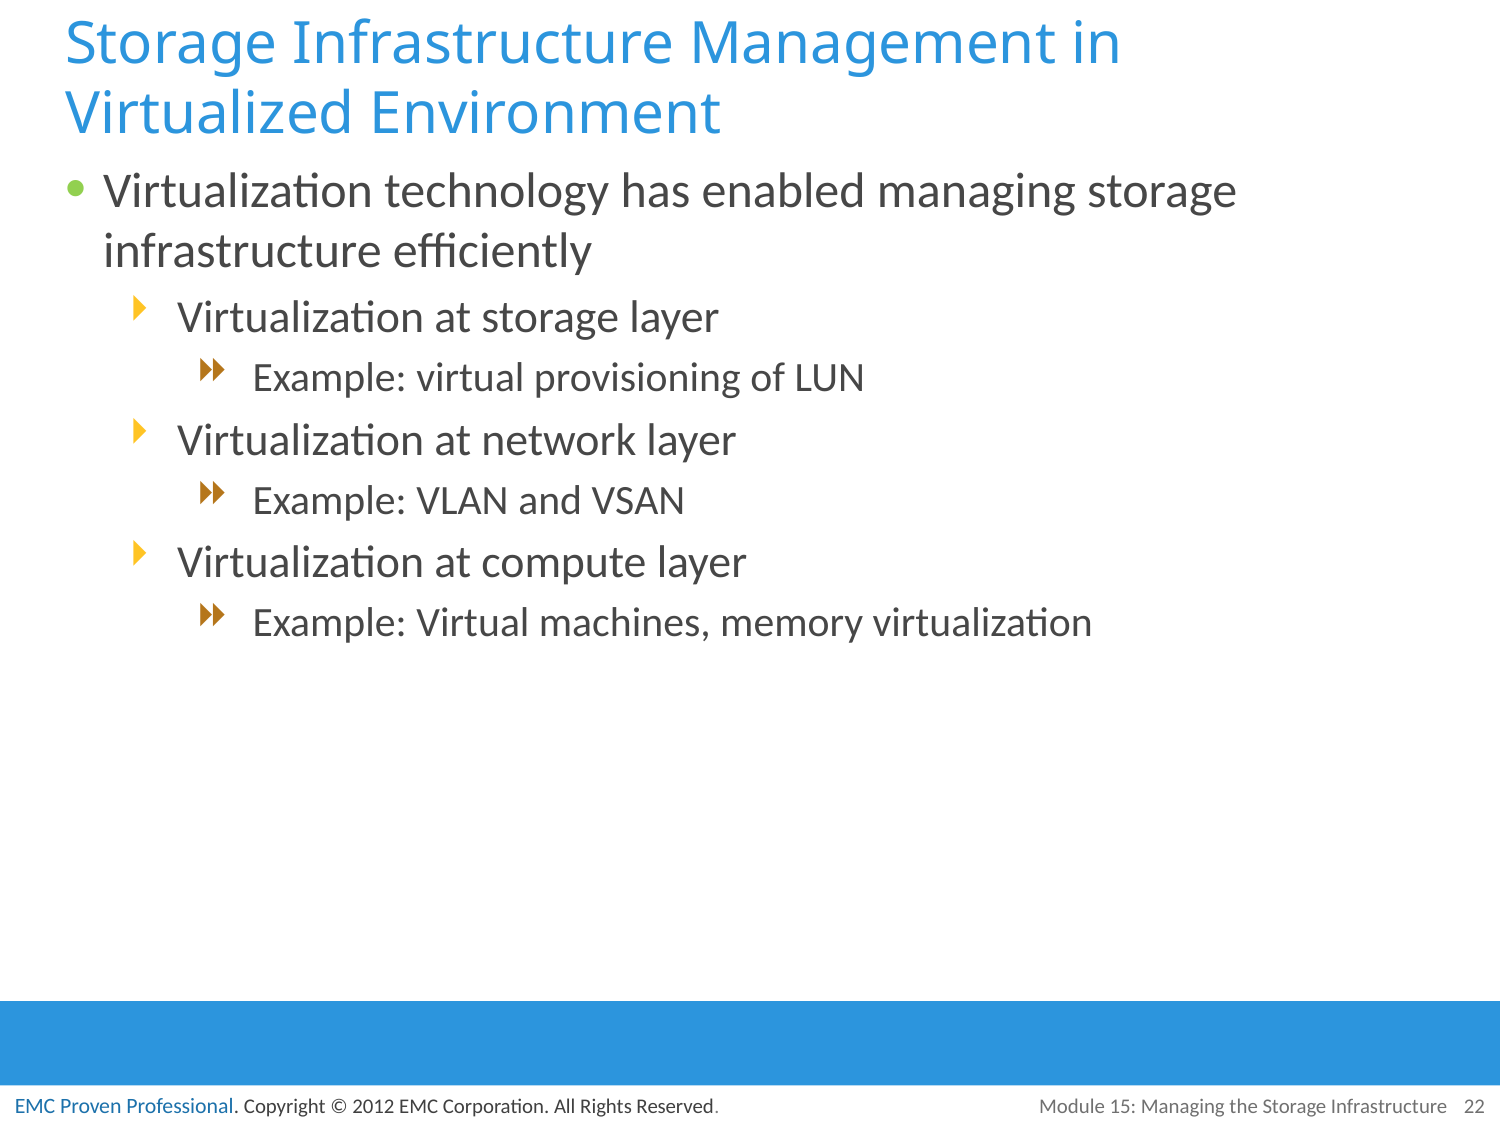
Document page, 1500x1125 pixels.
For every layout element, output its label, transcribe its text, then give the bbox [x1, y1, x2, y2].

footer Module 15: Managing the Storage Infrastructure [774, 1087, 1425, 1125]
title Storage Infrastructure Management in Virtualized Environment [49, 12, 1438, 138]
list Virtualization technology has enabled managing storage infrastructure efficiently Virtualization at storage layer Example: virtual provisioning of LUN Virtualization at network layer Example: VLAN and VSAN Virtualization at compute layer Example: Virtual machines, memory virtualization [49, 149, 1438, 1001]
slide_number 22 [1425, 1087, 1500, 1125]
